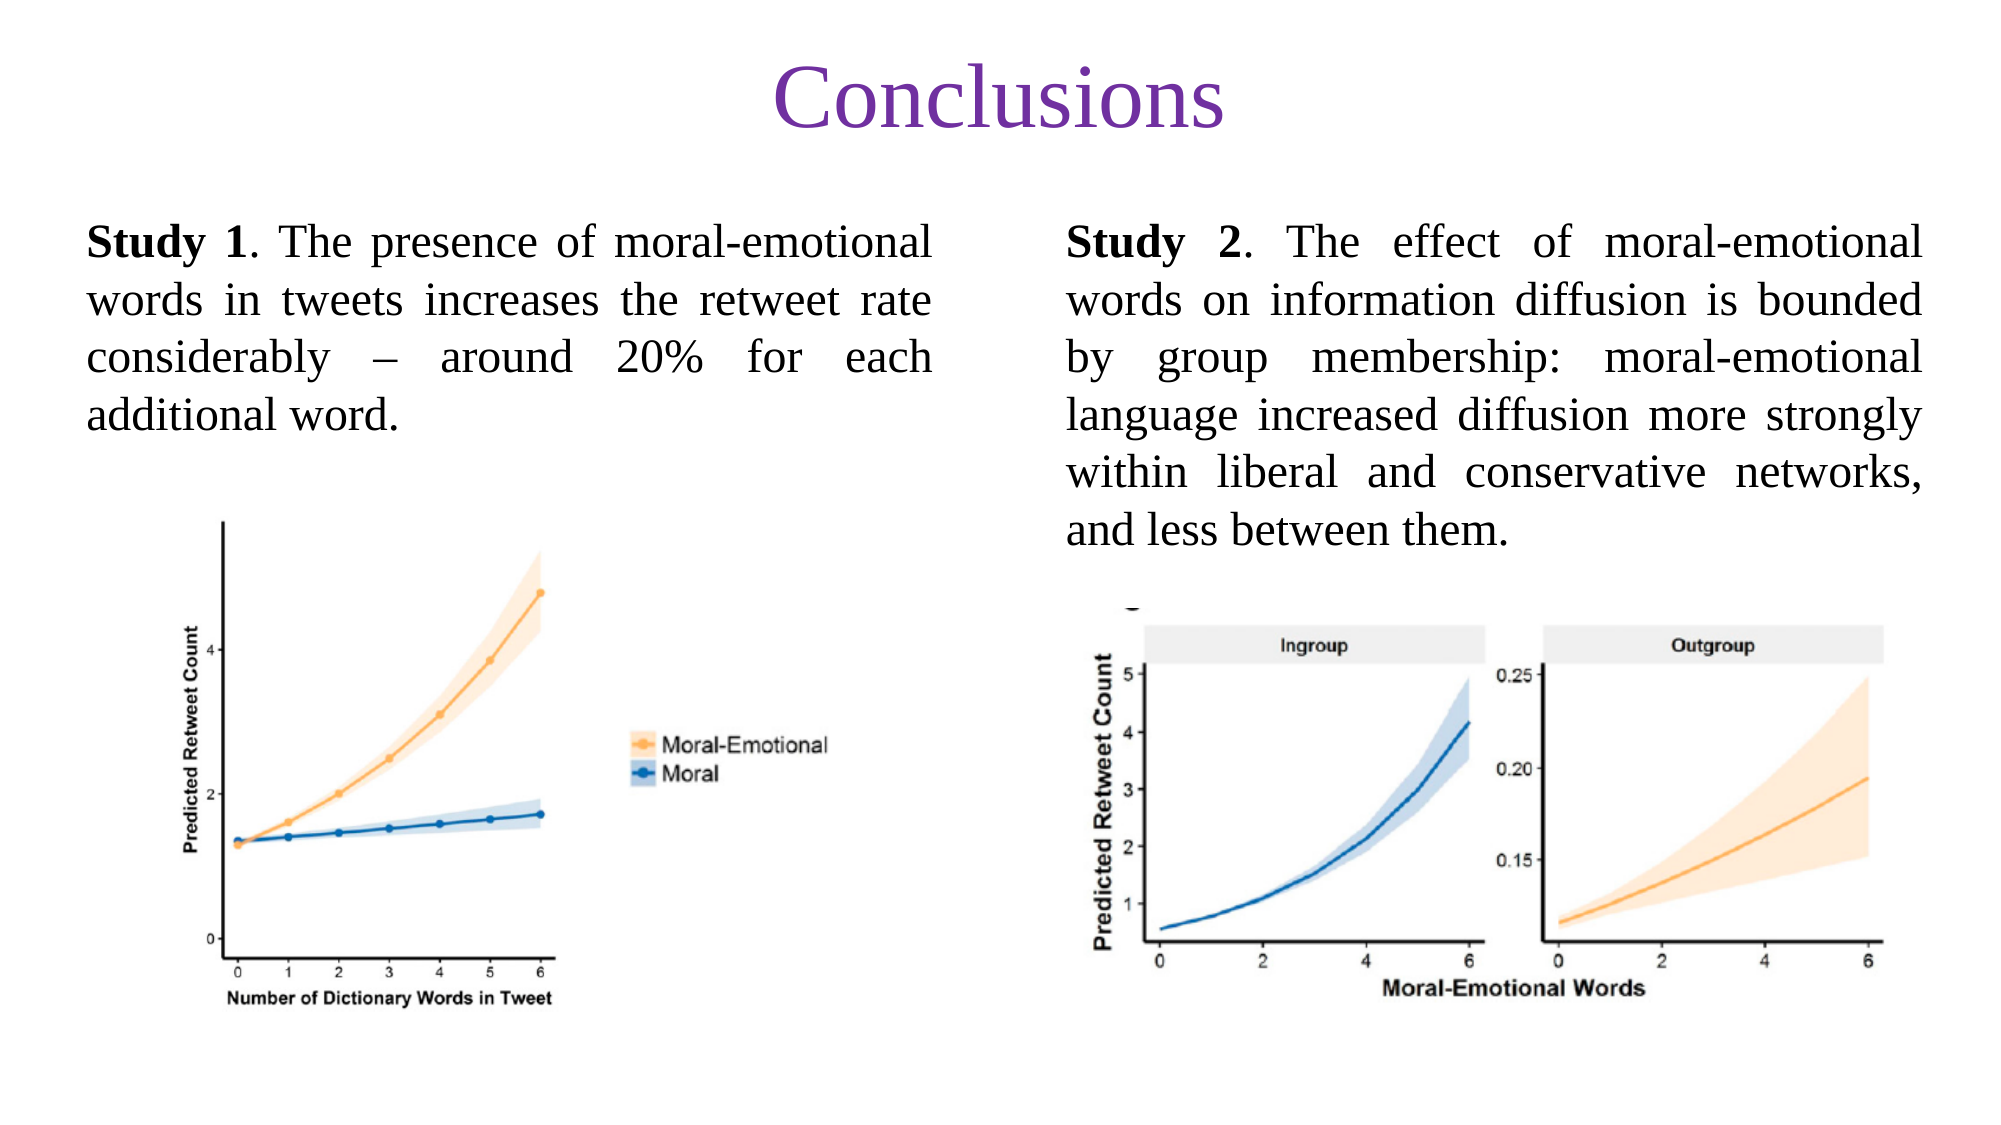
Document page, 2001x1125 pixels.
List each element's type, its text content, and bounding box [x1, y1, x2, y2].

picture [168, 502, 576, 1020]
picture [621, 724, 833, 797]
picture [1078, 608, 1917, 1020]
text_box Conclusions [137, 3, 1863, 193]
text_box Study 2. The effect of moral-emotional words on information diffusion is bounded by group membership: moral-emotional language increased diffusion more strongly within liberal and conservative networks, and less between them. [1051, 202, 1940, 563]
text_box Study 1. The presence of moral-emotional words in tweets increases the retweet rate considerably – around 20% for each additional word. [71, 202, 949, 563]
